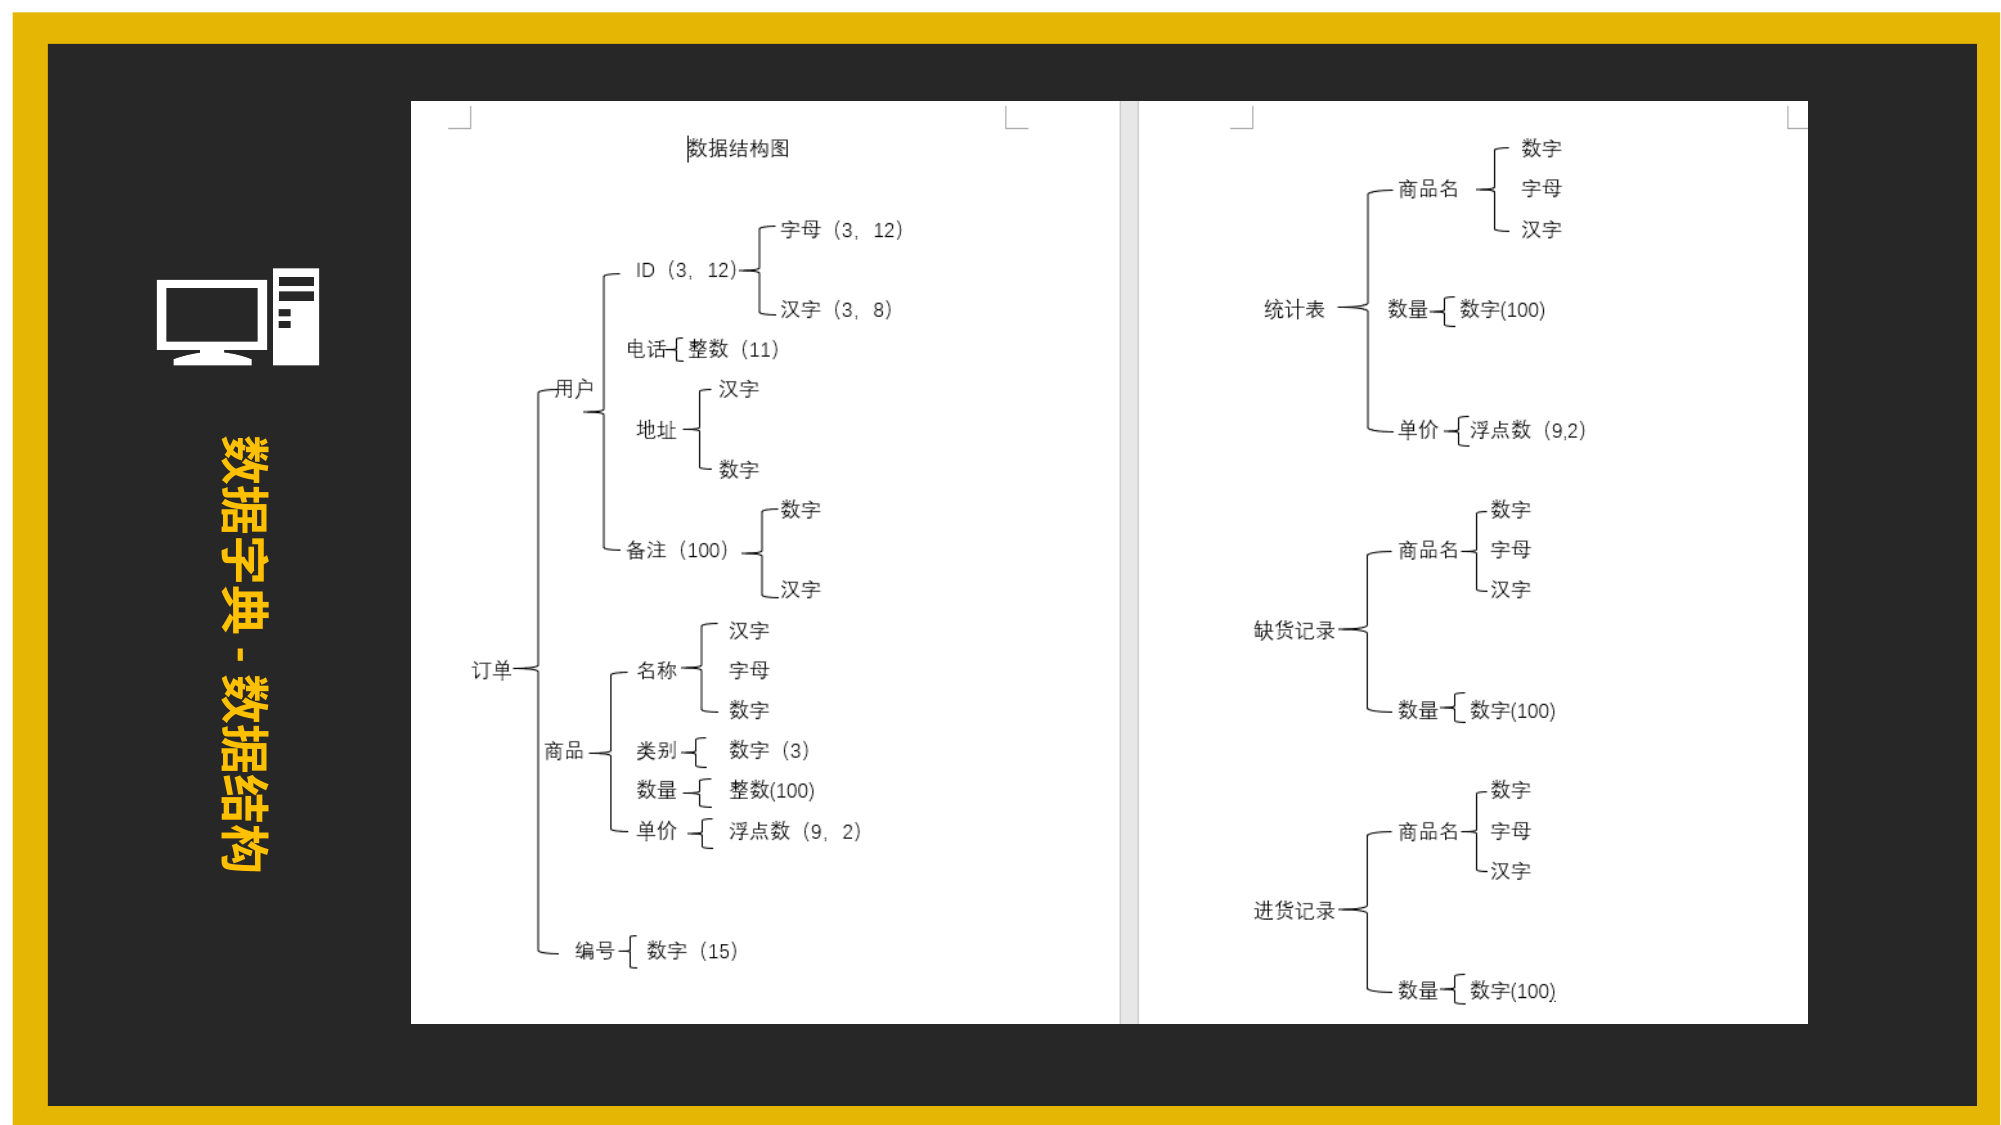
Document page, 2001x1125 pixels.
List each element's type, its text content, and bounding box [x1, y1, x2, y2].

text_box 数据字典-数据结构 [192, 420, 284, 938]
text_box [156, 279, 268, 366]
text_box [273, 268, 320, 366]
picture [411, 101, 1808, 1024]
